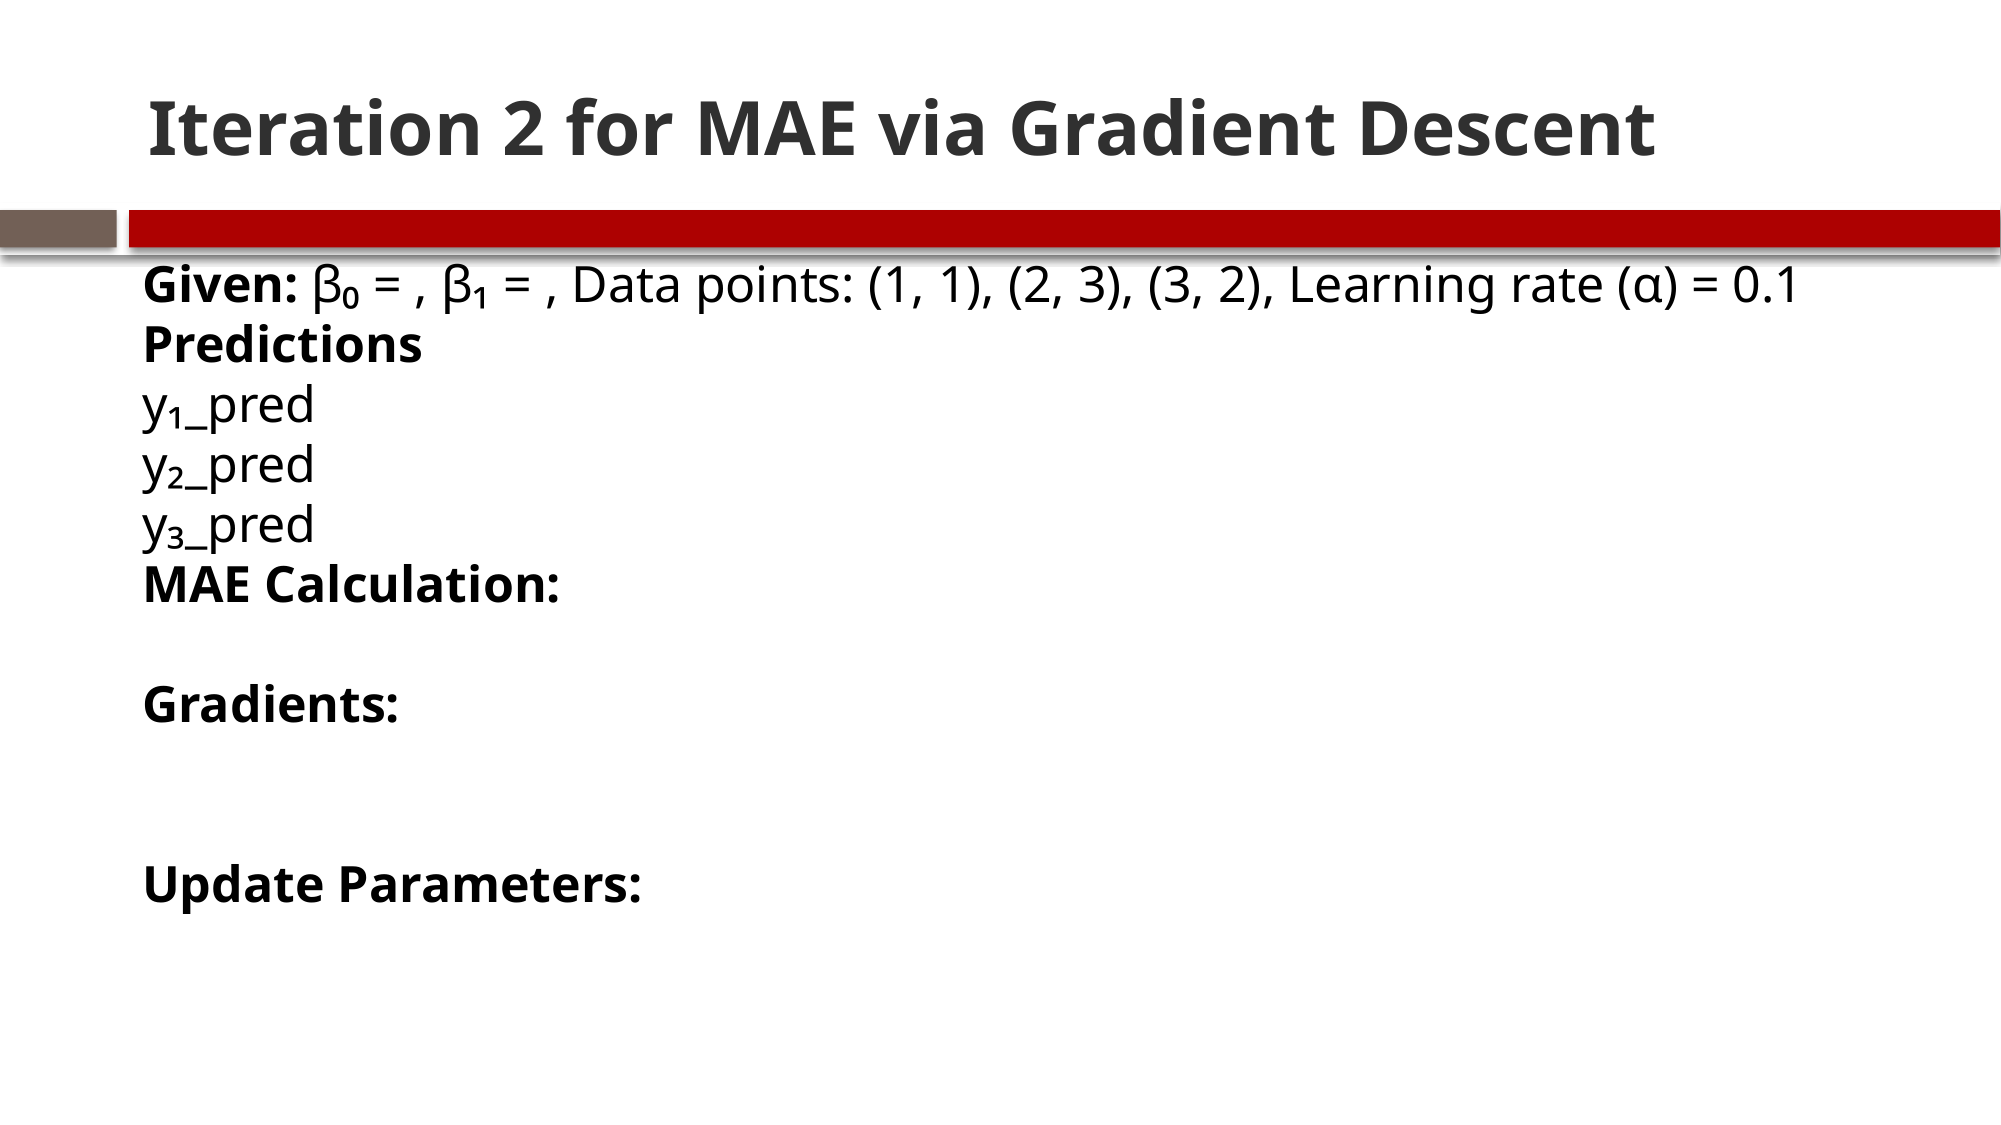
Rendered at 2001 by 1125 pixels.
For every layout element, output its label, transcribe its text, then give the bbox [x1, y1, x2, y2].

title Iteration 2 for MAE via Gradient Descent [133, 44, 2000, 207]
